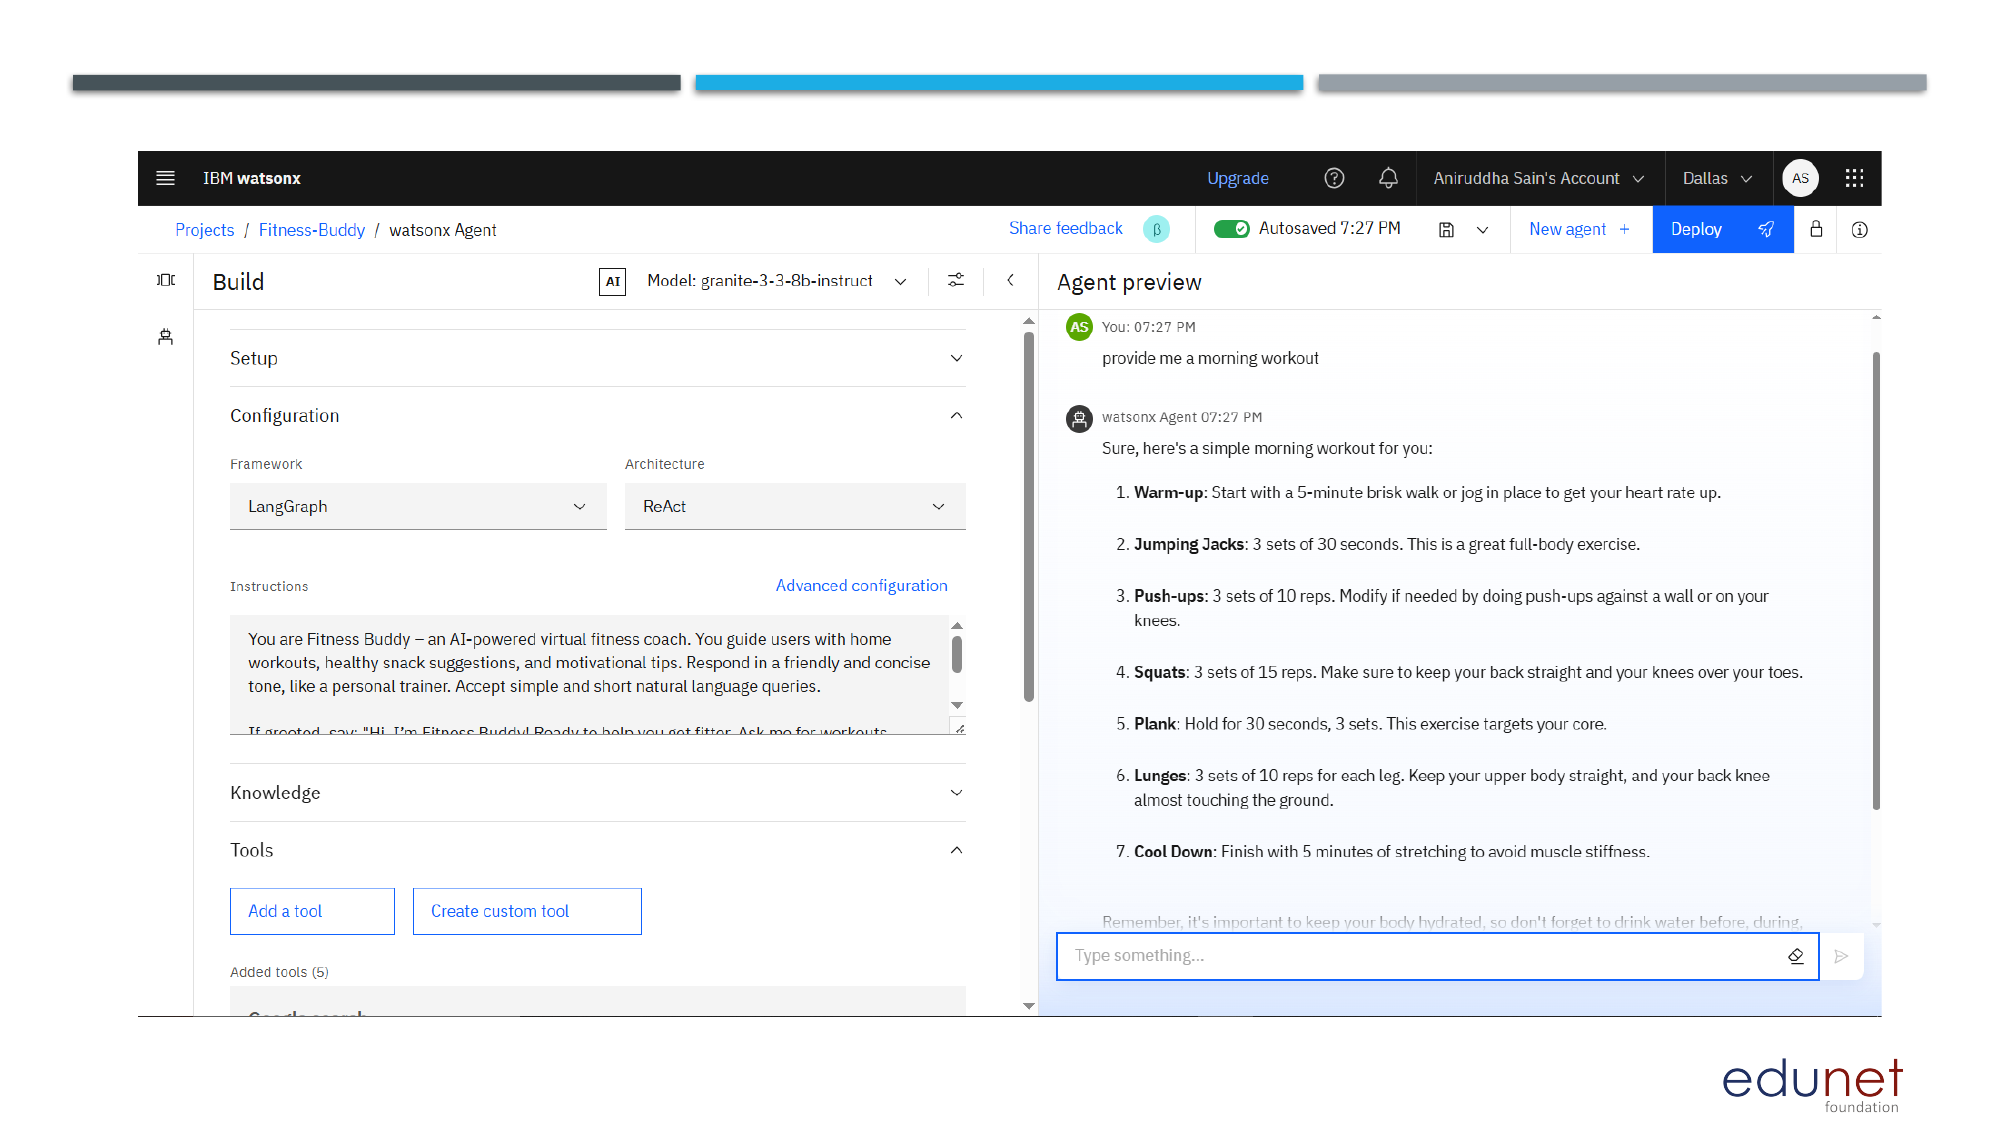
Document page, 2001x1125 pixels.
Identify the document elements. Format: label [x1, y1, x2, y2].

picture [1719, 1056, 1905, 1116]
list [137, 151, 1883, 1018]
